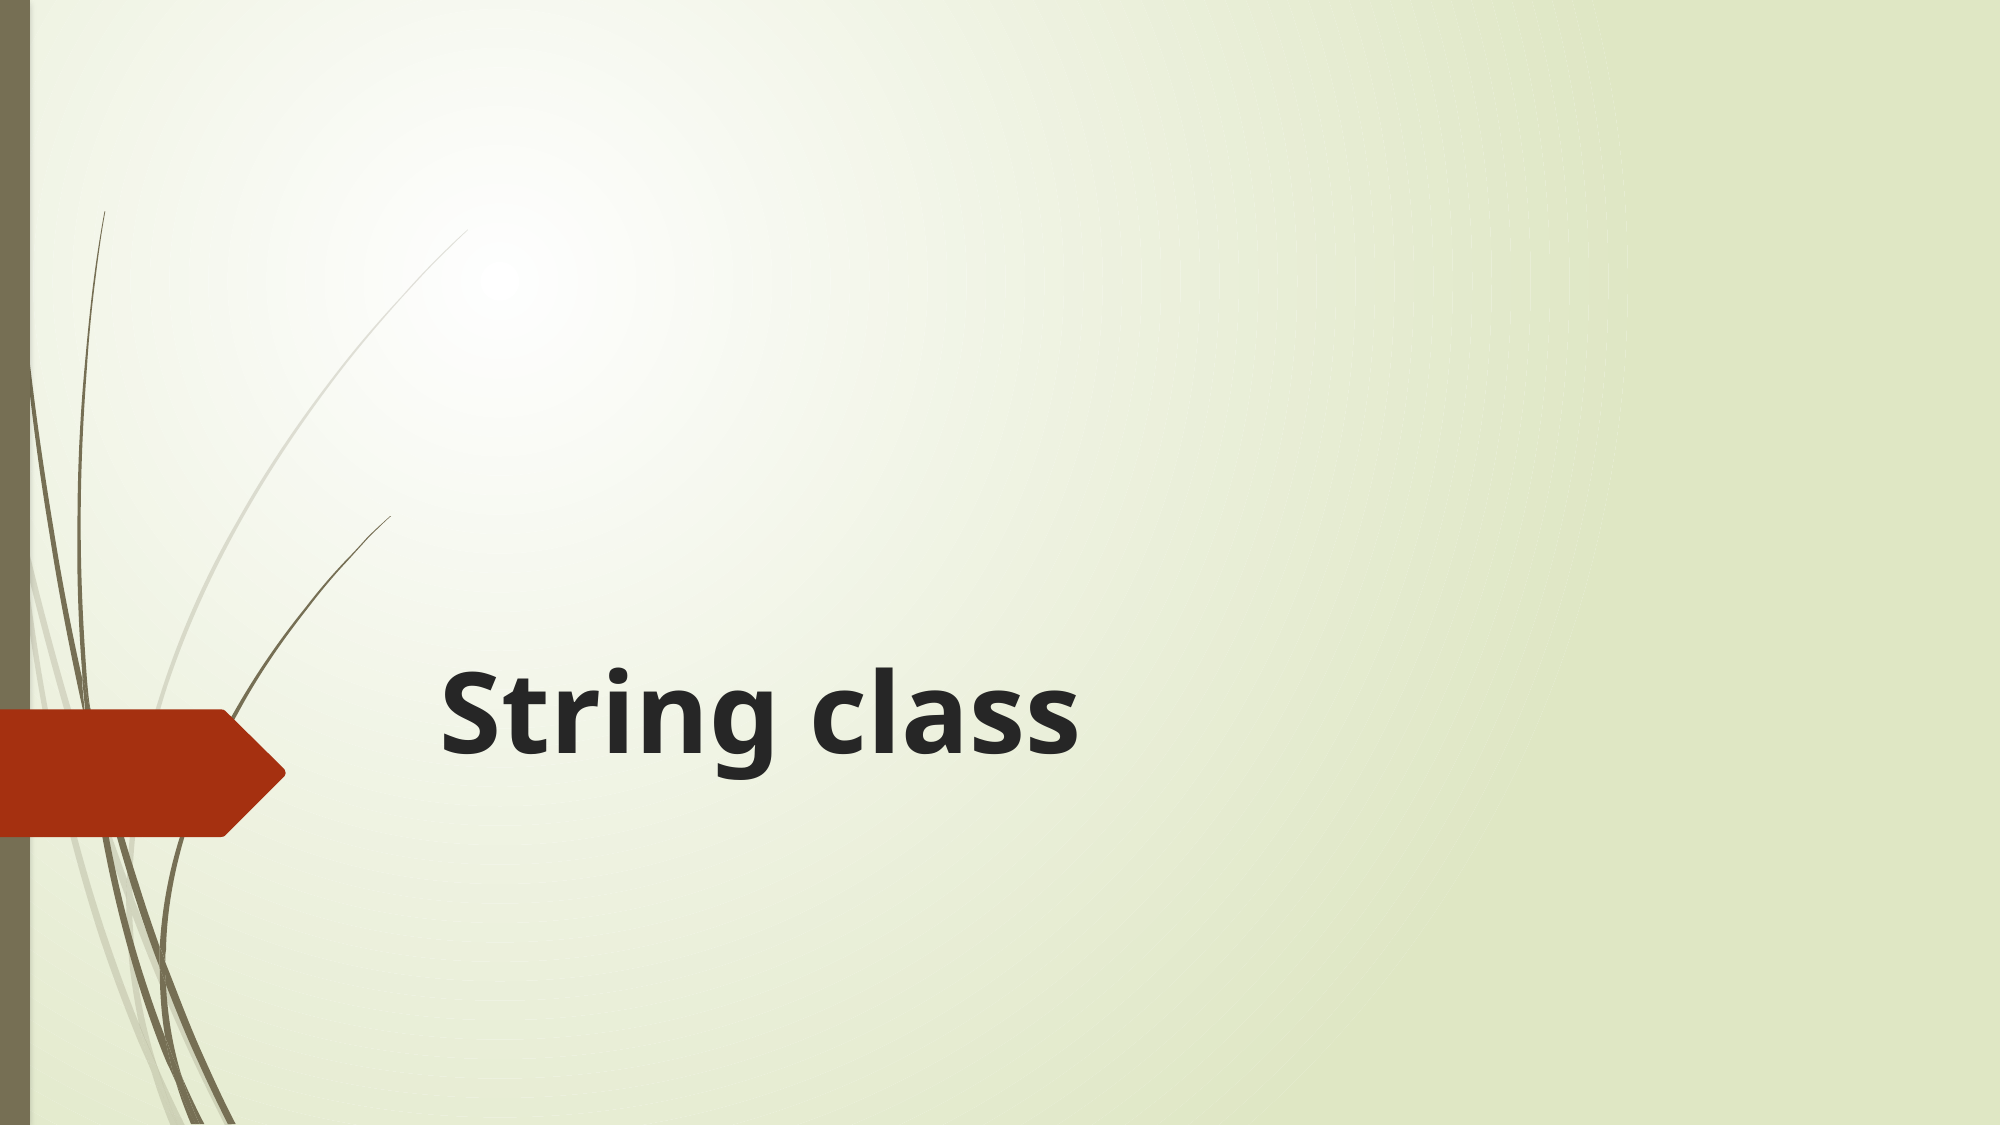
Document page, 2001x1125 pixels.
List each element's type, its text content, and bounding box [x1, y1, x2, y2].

title String class [424, 412, 1888, 784]
